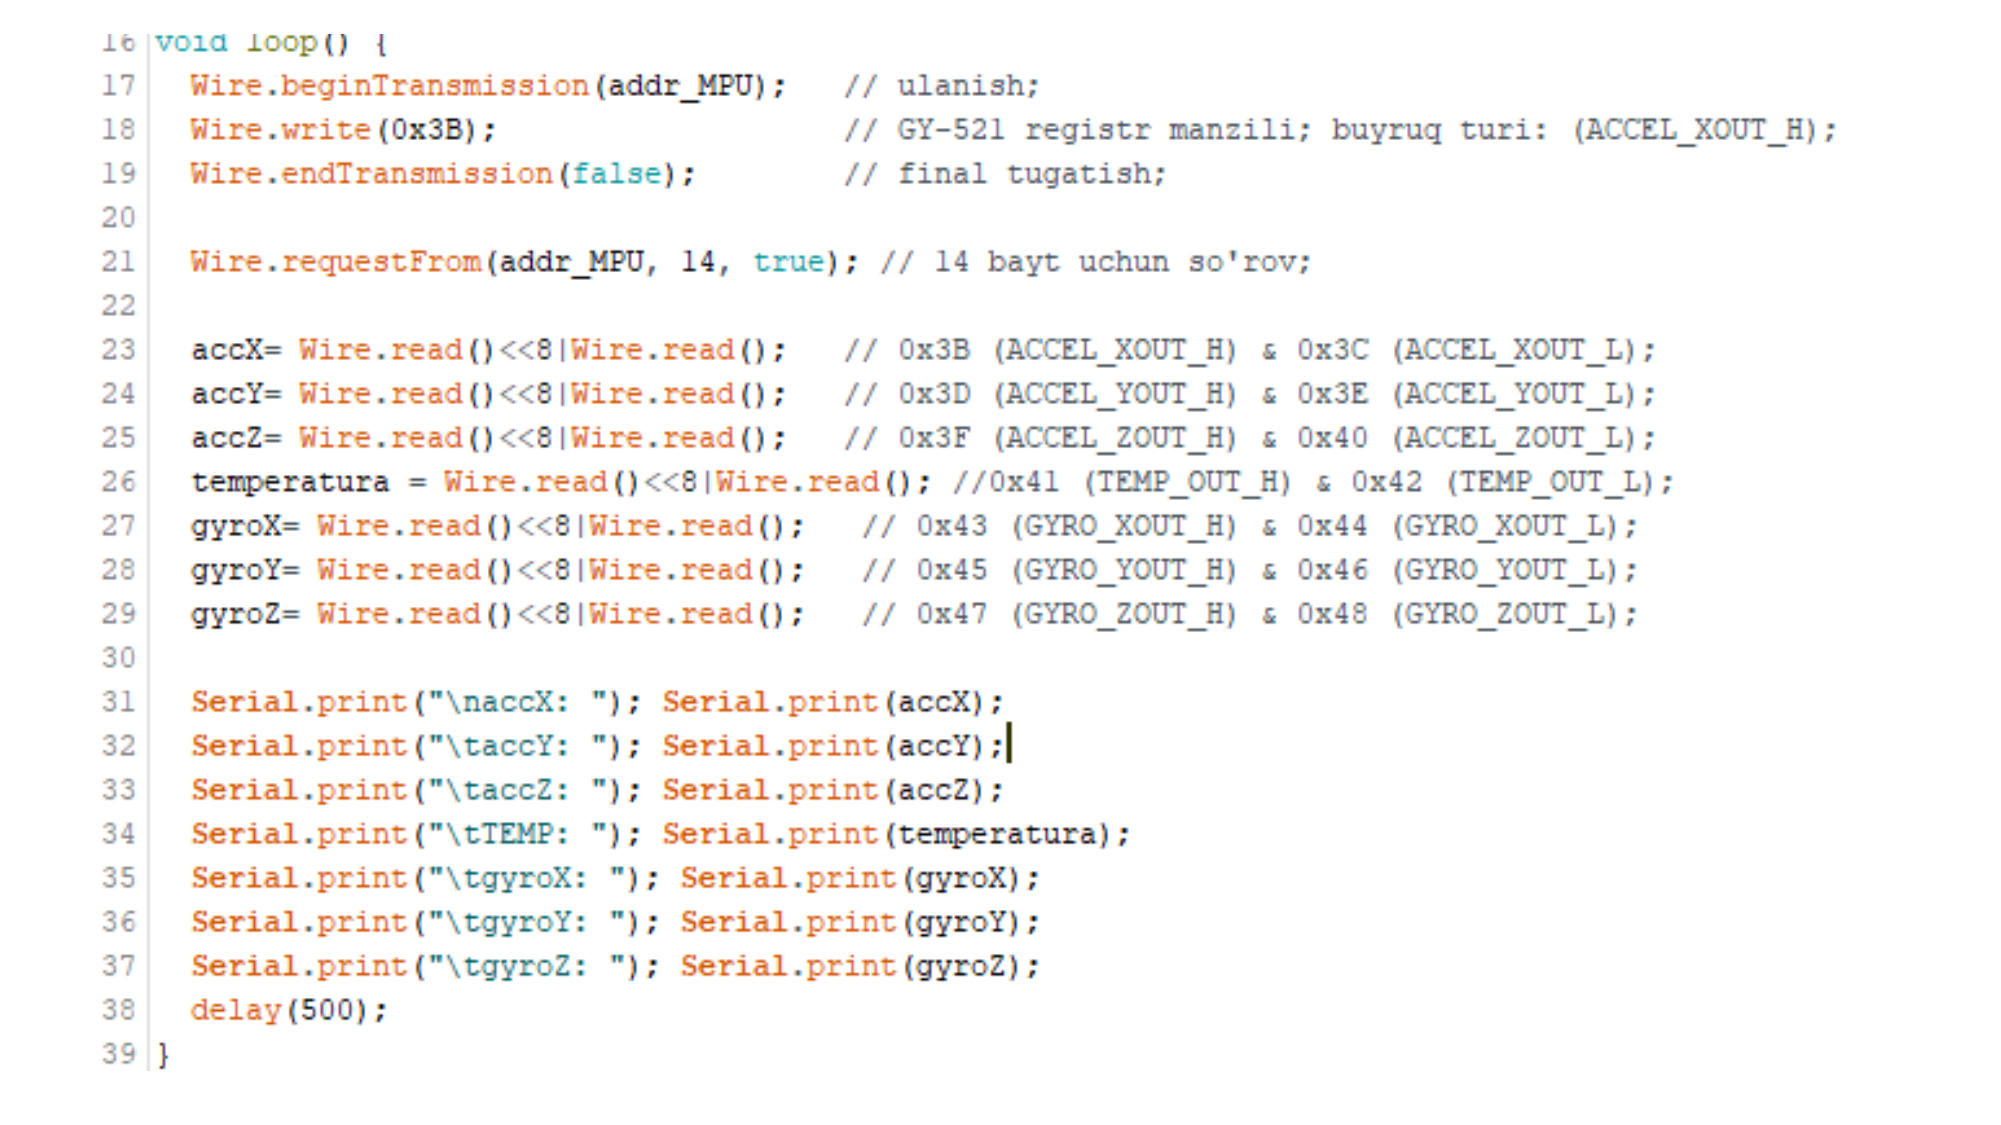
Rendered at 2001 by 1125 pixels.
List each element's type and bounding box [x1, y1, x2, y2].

list [90, 34, 1950, 1071]
